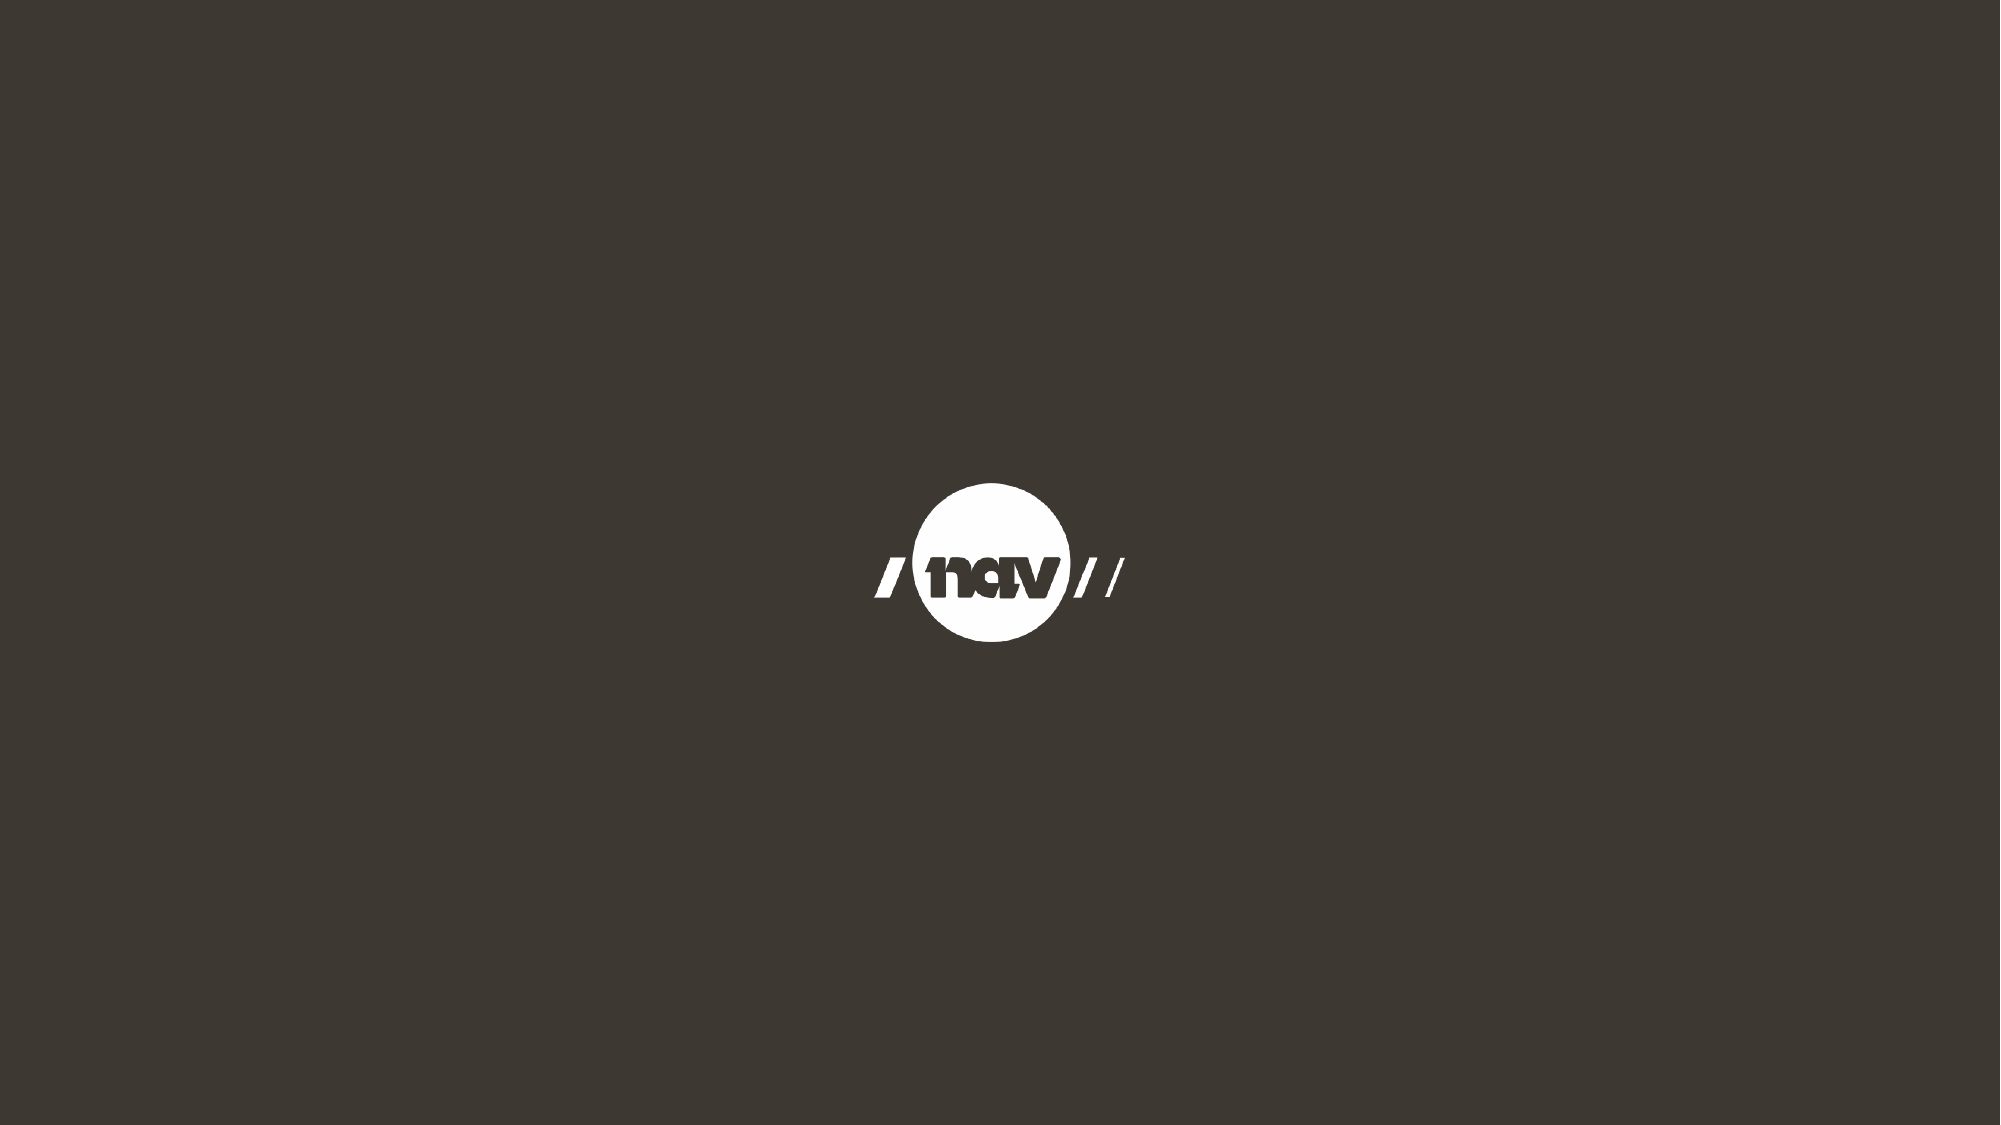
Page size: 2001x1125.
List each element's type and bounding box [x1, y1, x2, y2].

picture [874, 483, 1126, 642]
